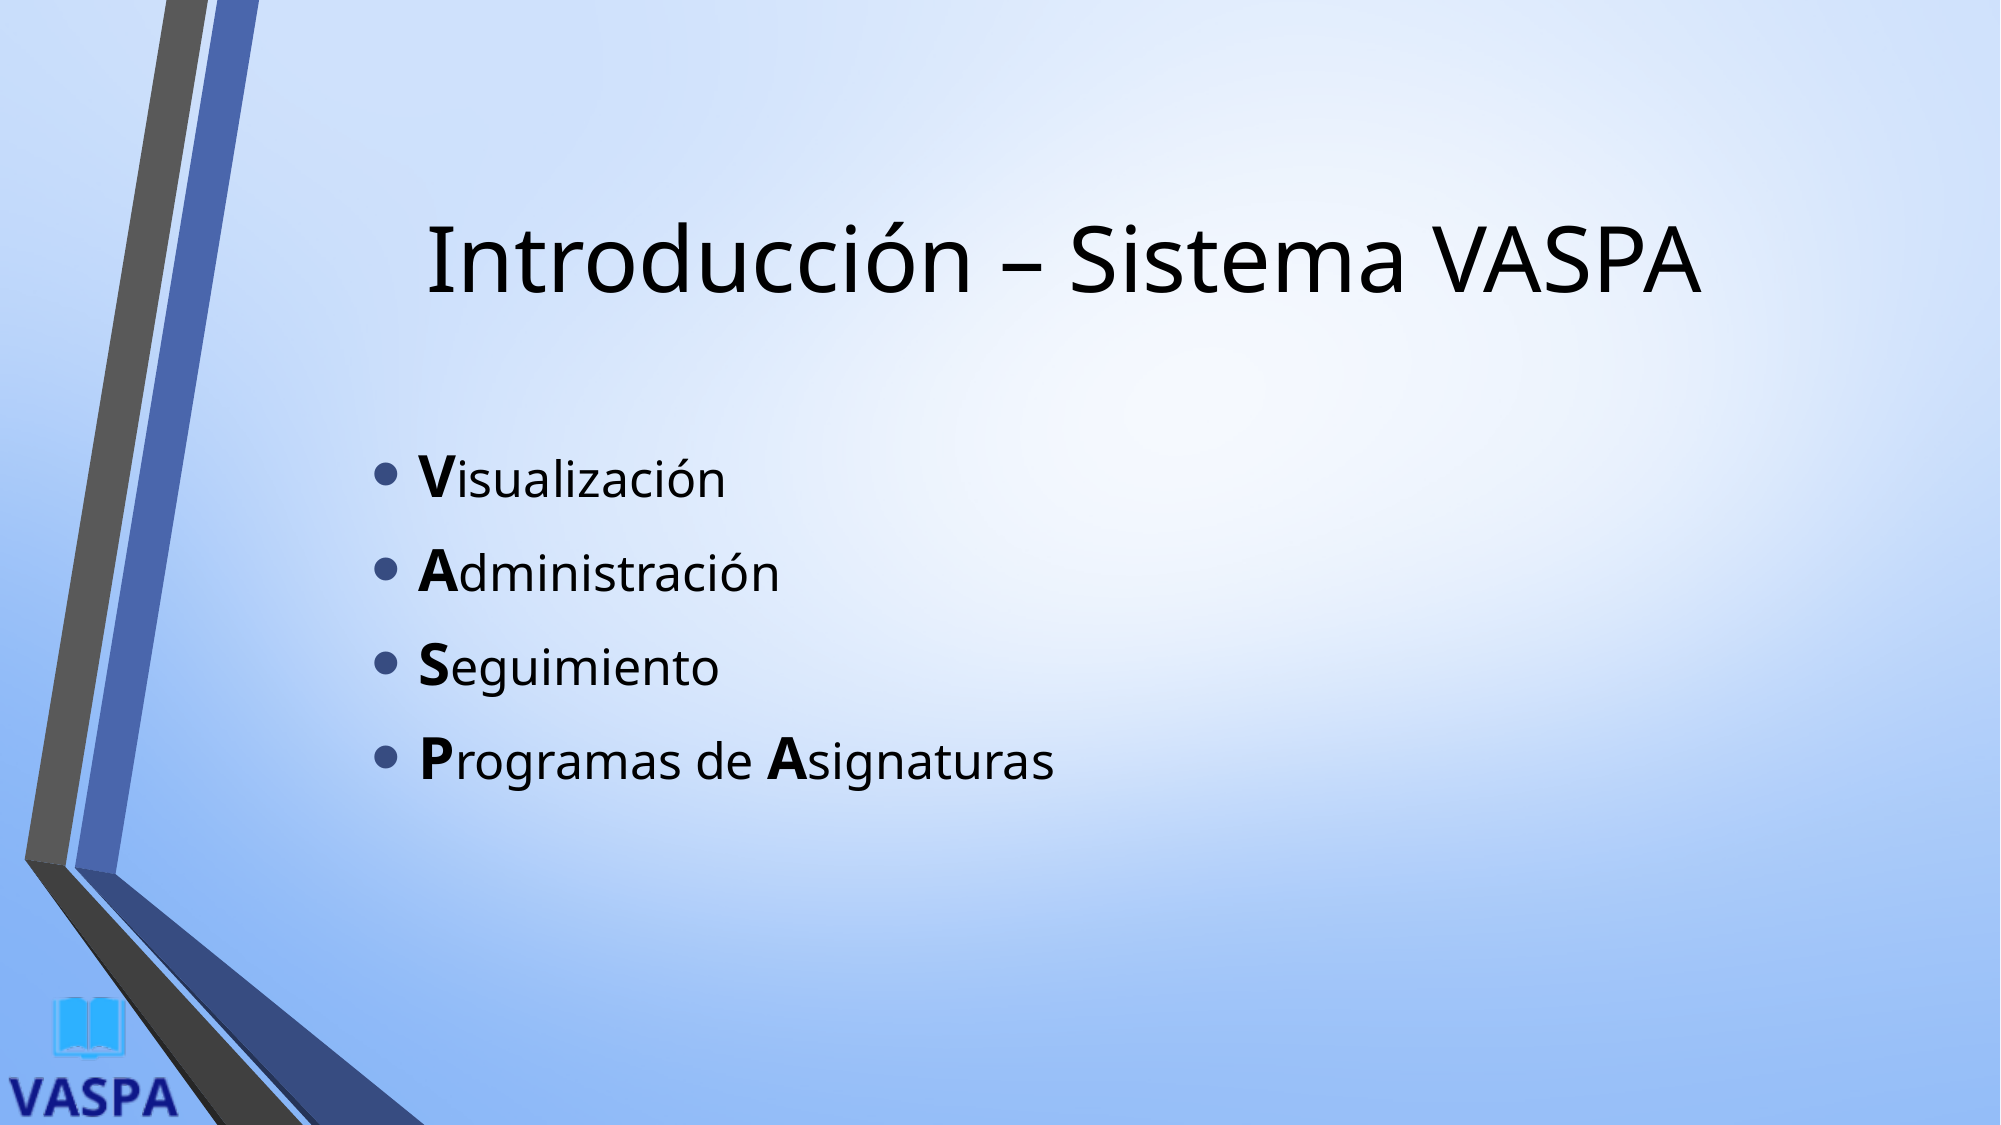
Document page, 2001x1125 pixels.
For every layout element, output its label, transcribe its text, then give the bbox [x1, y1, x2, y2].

title Introducción – Sistema VASPA [243, 112, 1887, 400]
picture [0, 962, 188, 1125]
list Visualización Administración Seguimiento Programas de Asignaturas [356, 399, 2000, 913]
